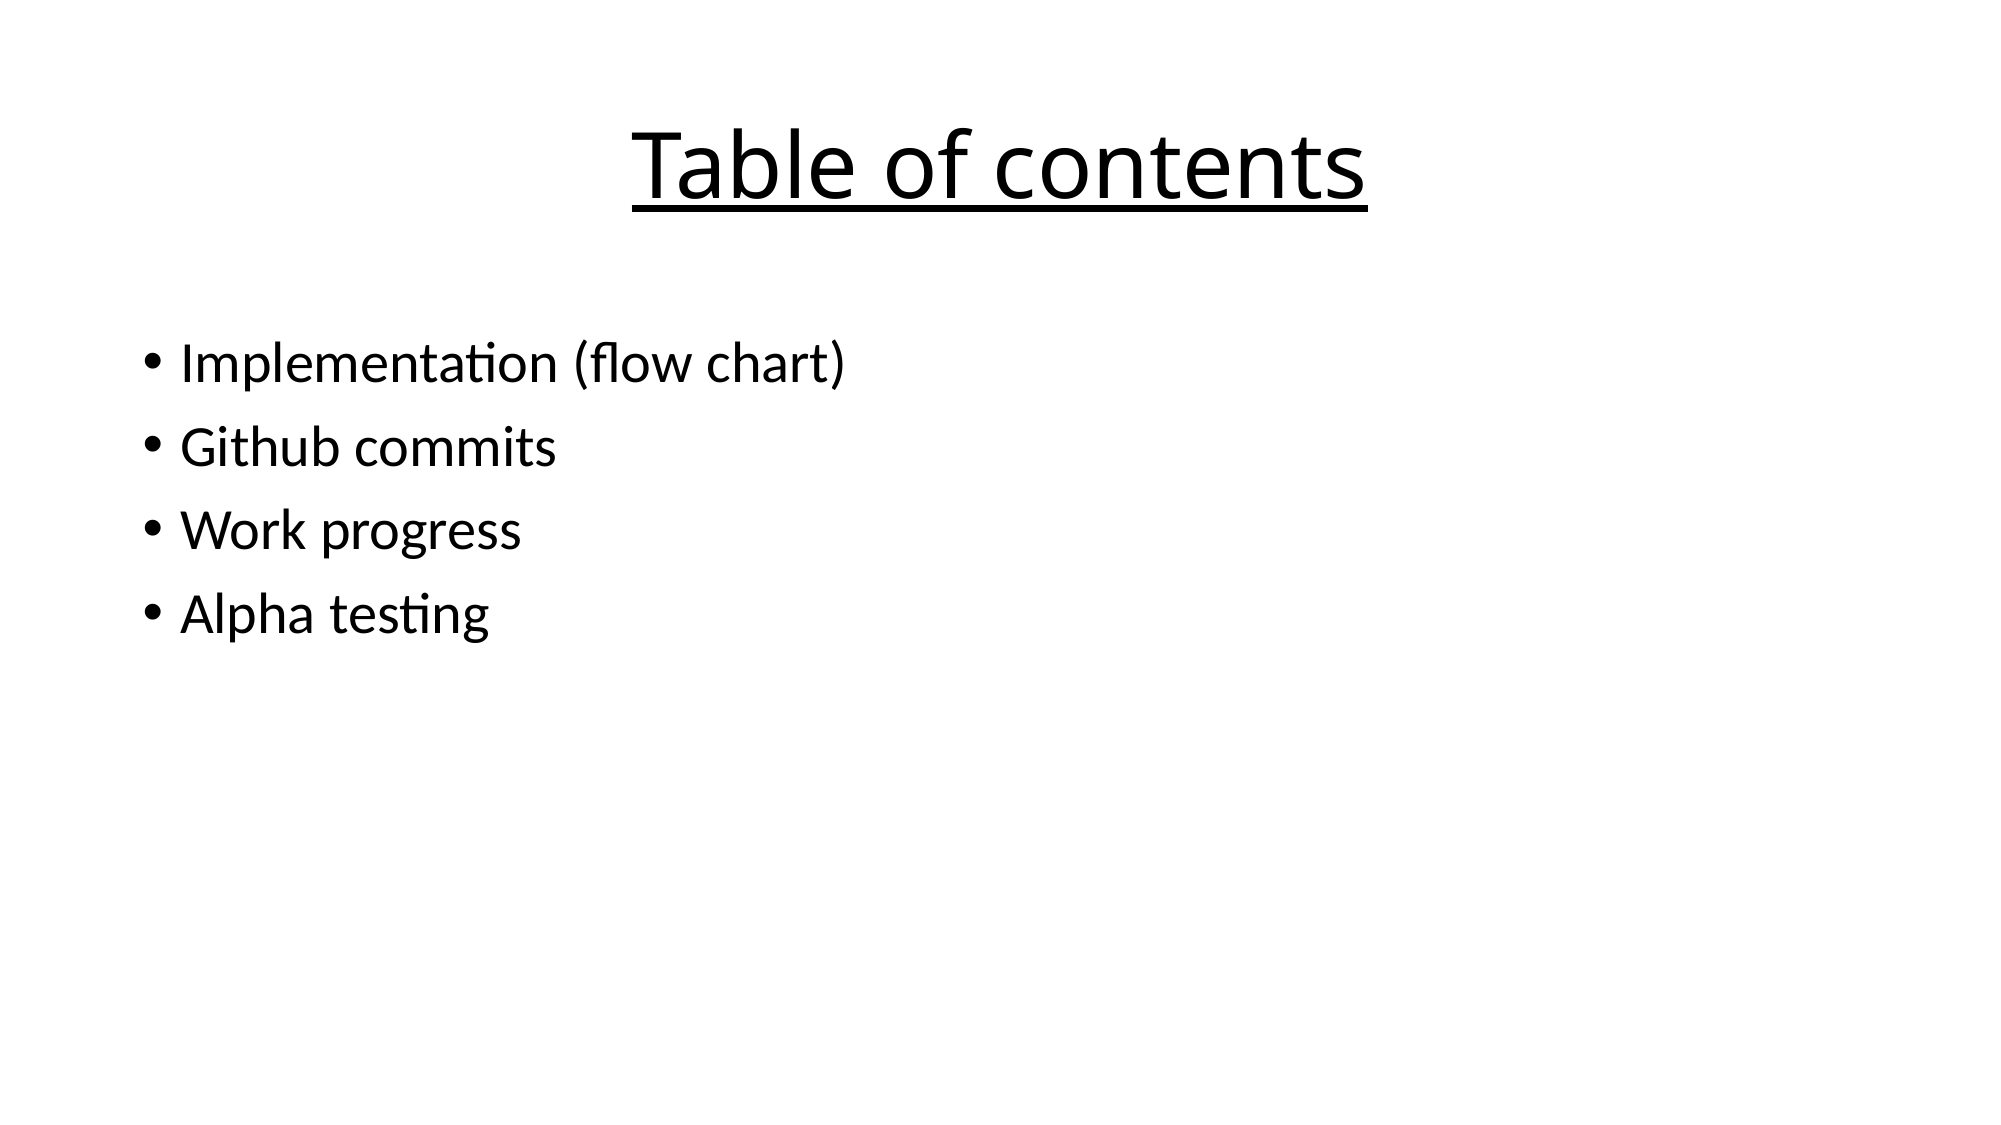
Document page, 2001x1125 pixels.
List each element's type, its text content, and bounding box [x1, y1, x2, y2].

list Implementation (flow chart) Github commits Work progress Alpha testing [127, 324, 1853, 1039]
title Table of contents [137, 59, 1863, 278]
